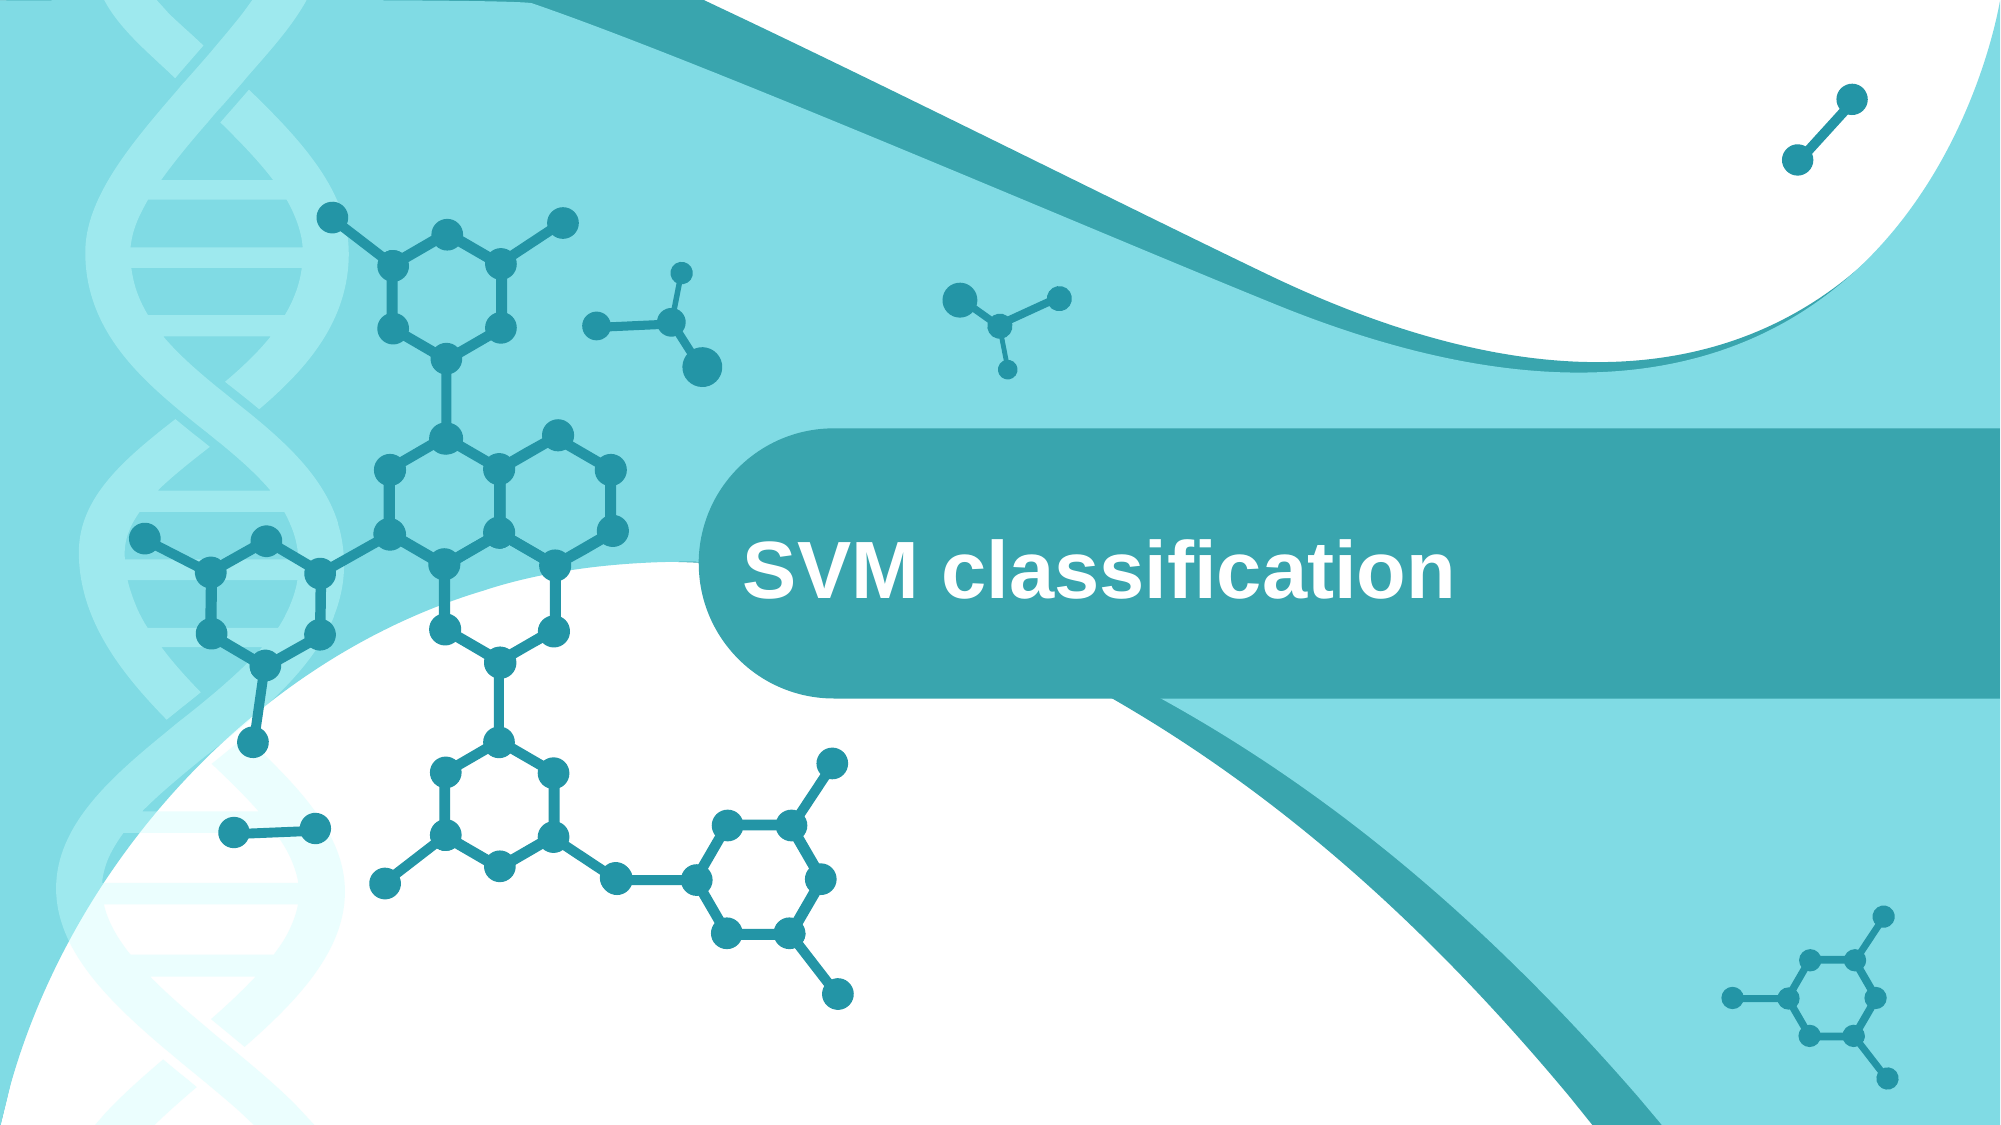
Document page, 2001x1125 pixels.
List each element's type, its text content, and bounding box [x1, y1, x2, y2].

text_box [855, 427, 2000, 700]
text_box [1755, 99, 1892, 159]
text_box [164, 201, 855, 1028]
text_box SVM classification [855, 509, 1966, 622]
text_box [936, 240, 1064, 375]
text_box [1700, 903, 1910, 1092]
